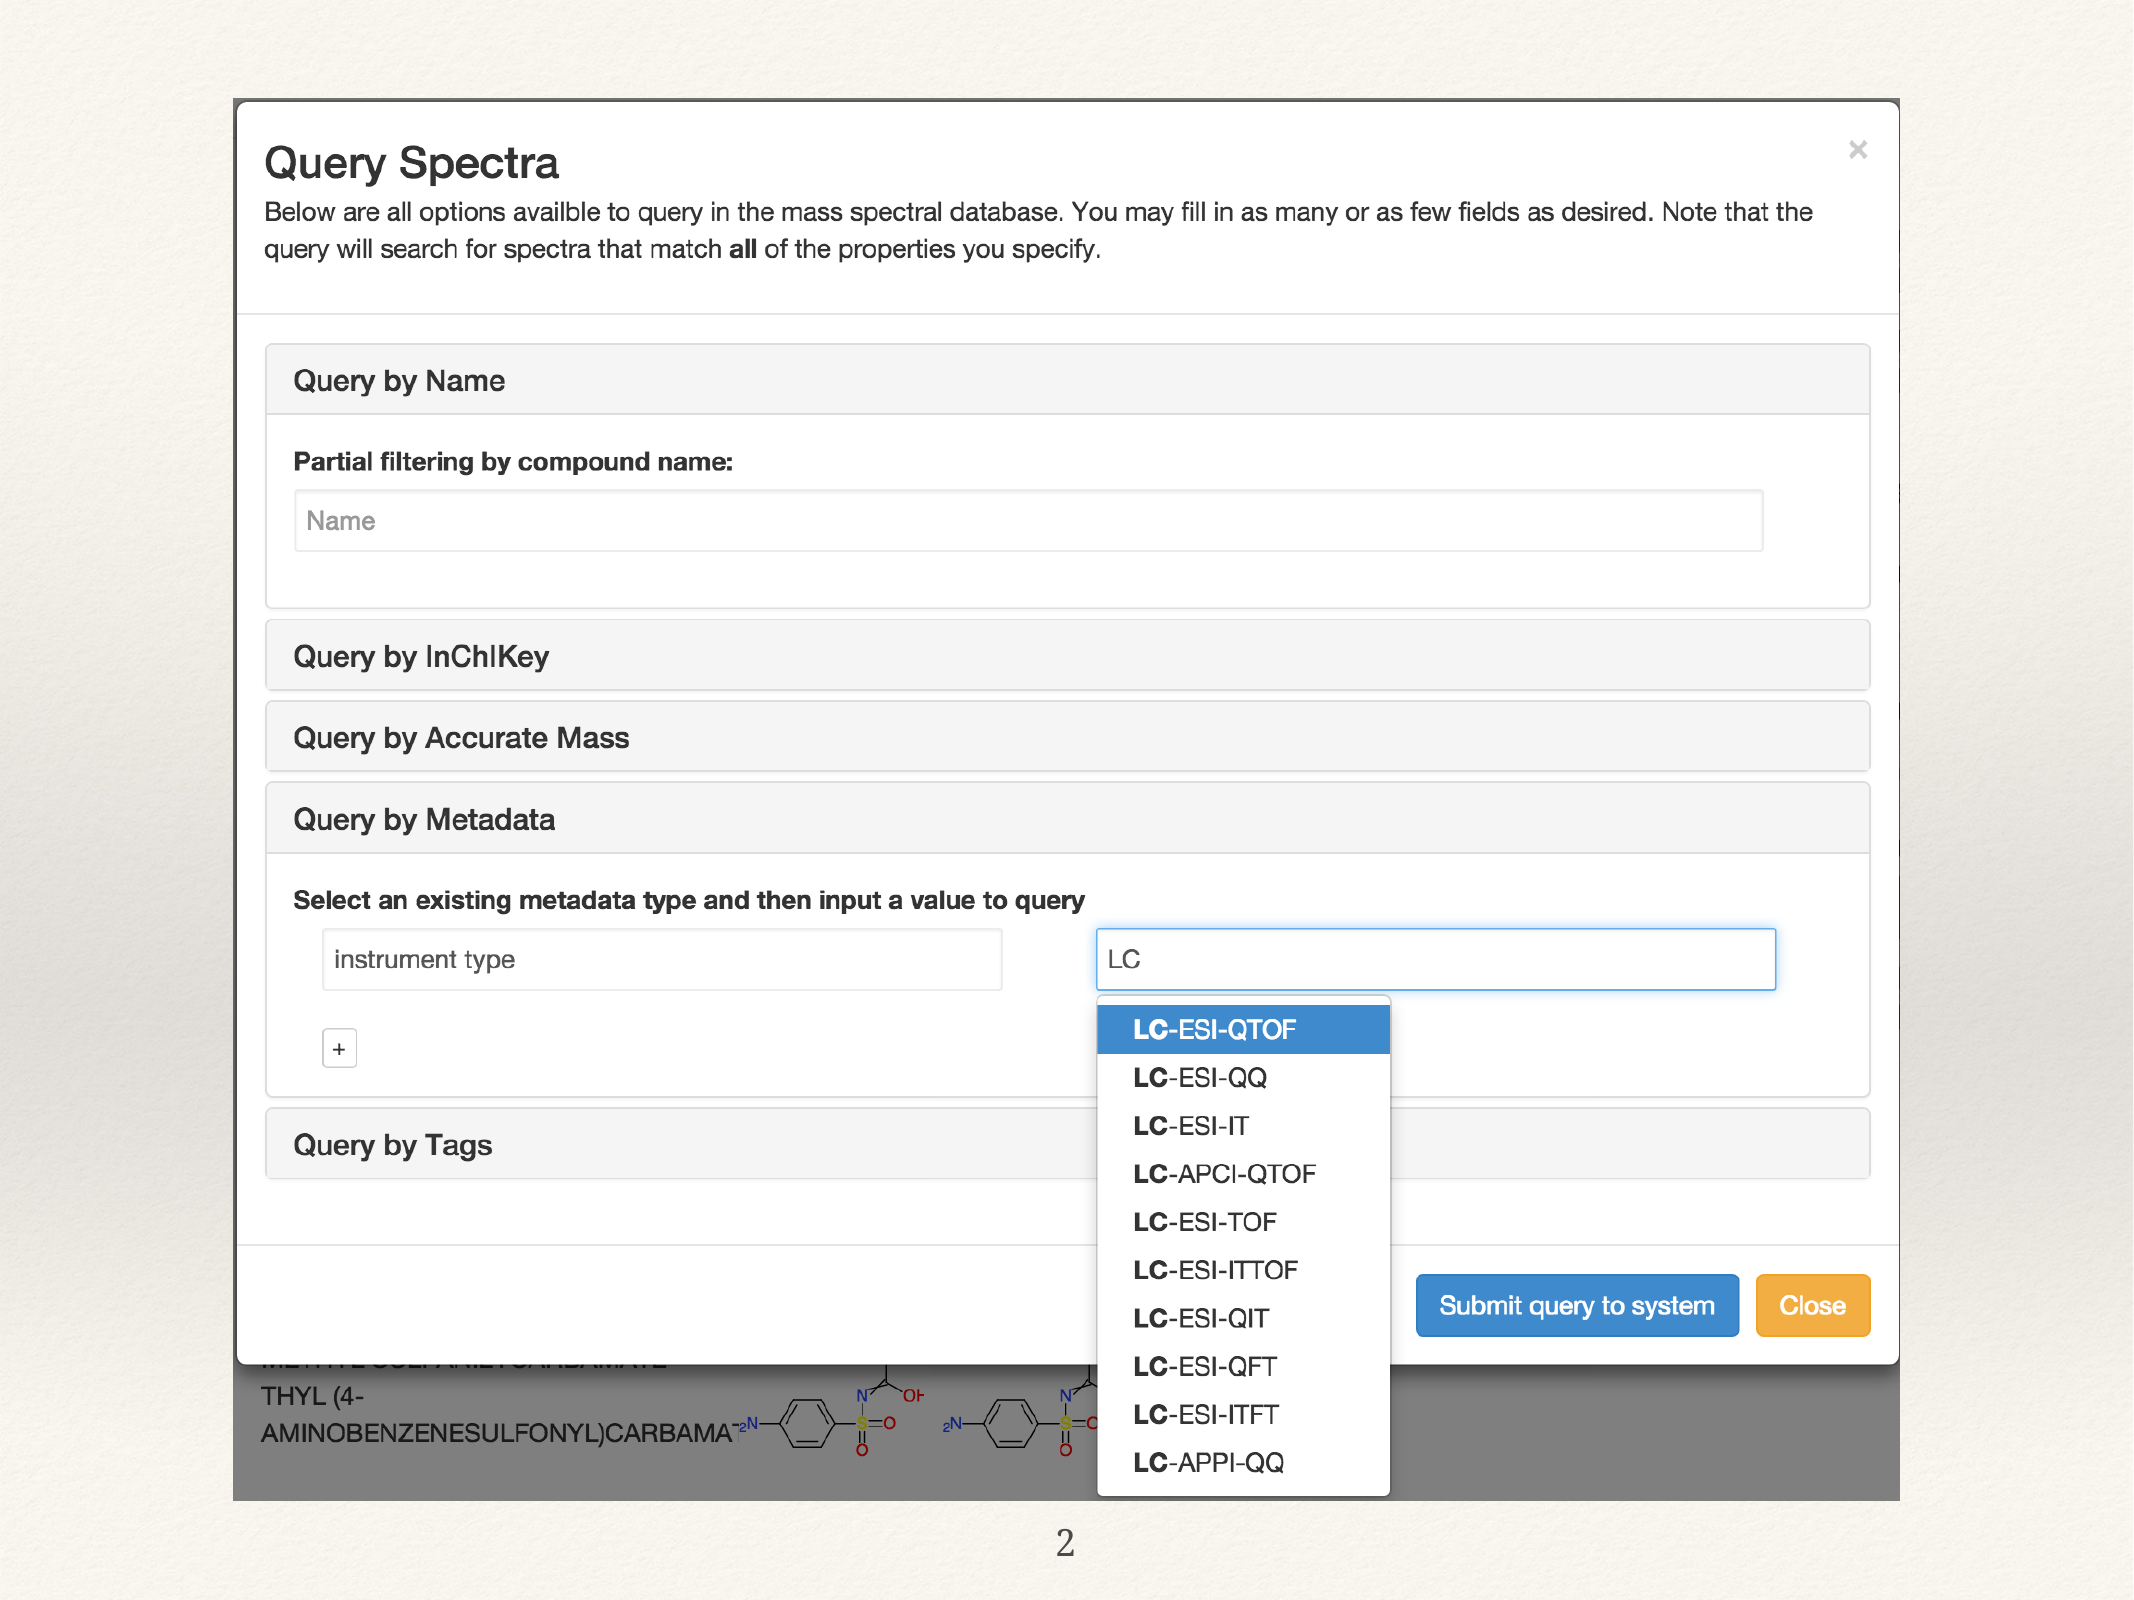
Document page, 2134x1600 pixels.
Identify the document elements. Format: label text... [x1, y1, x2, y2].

picture [0, 0, 2134, 1600]
slide_number 2 [1046, 1518, 1085, 1586]
